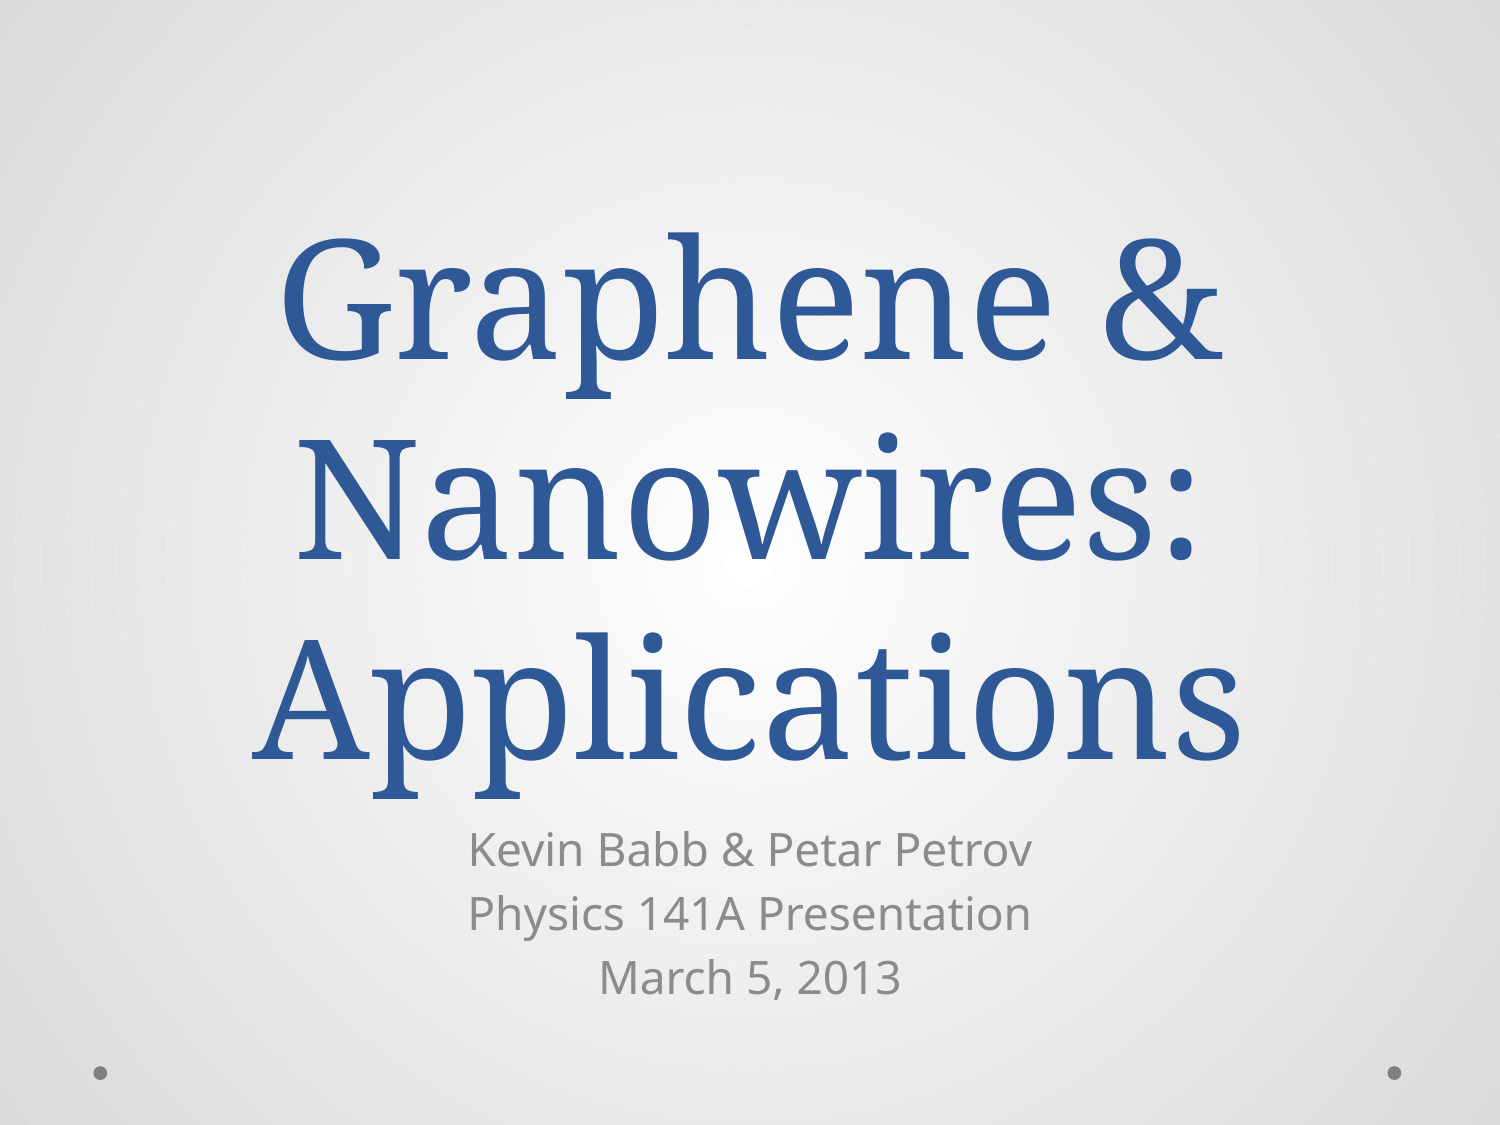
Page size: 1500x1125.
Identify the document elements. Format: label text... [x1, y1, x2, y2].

subtitle Kevin Babb & Petar Petrov Physics 141A Presentation March 5, 2013 [225, 812, 1275, 1013]
title Graphene & Nanowires: Applications [112, 99, 1388, 800]
